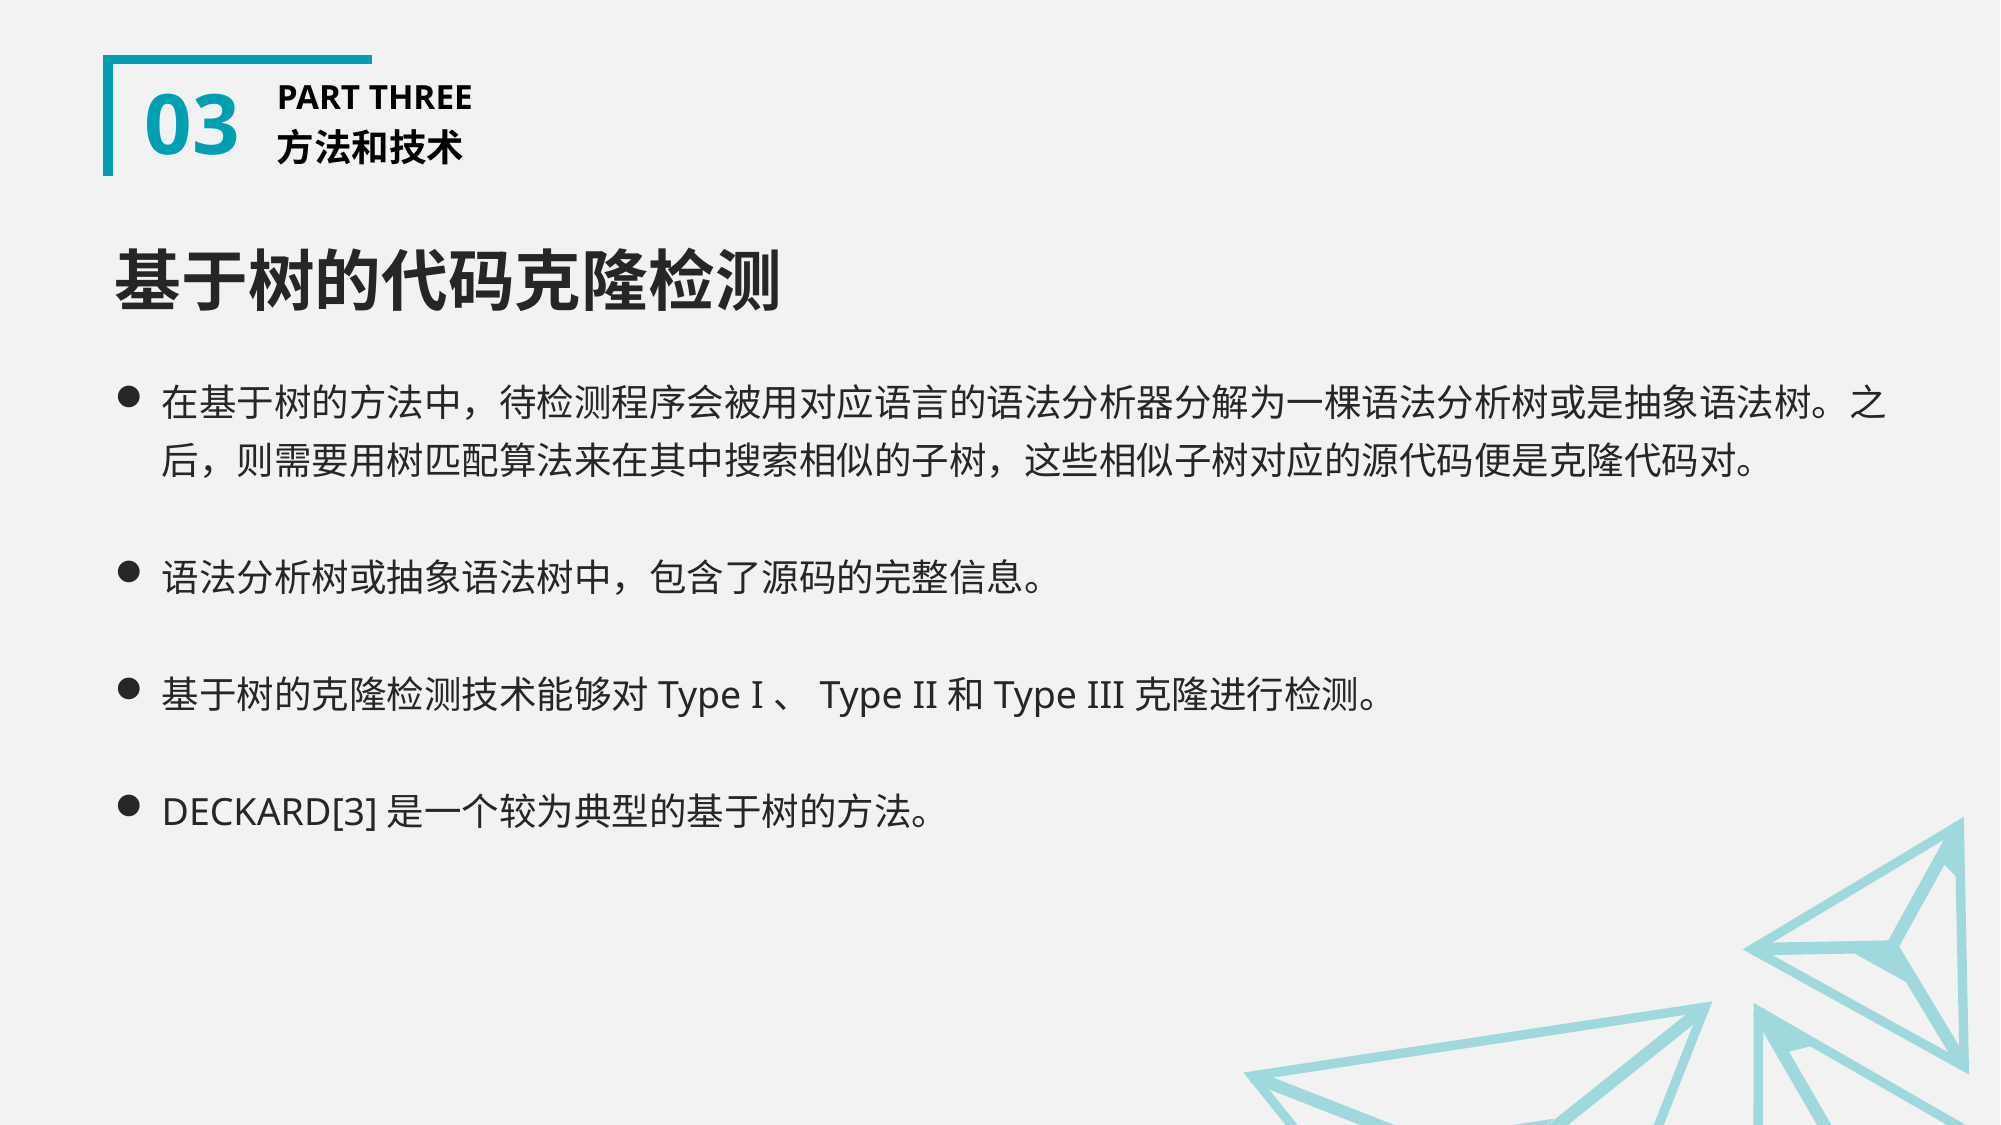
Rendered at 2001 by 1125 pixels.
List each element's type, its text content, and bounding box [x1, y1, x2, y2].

list 方法和技术 [262, 116, 663, 183]
list 03 [123, 73, 262, 183]
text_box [99, 230, 1923, 846]
list PART THREE [262, 73, 663, 116]
